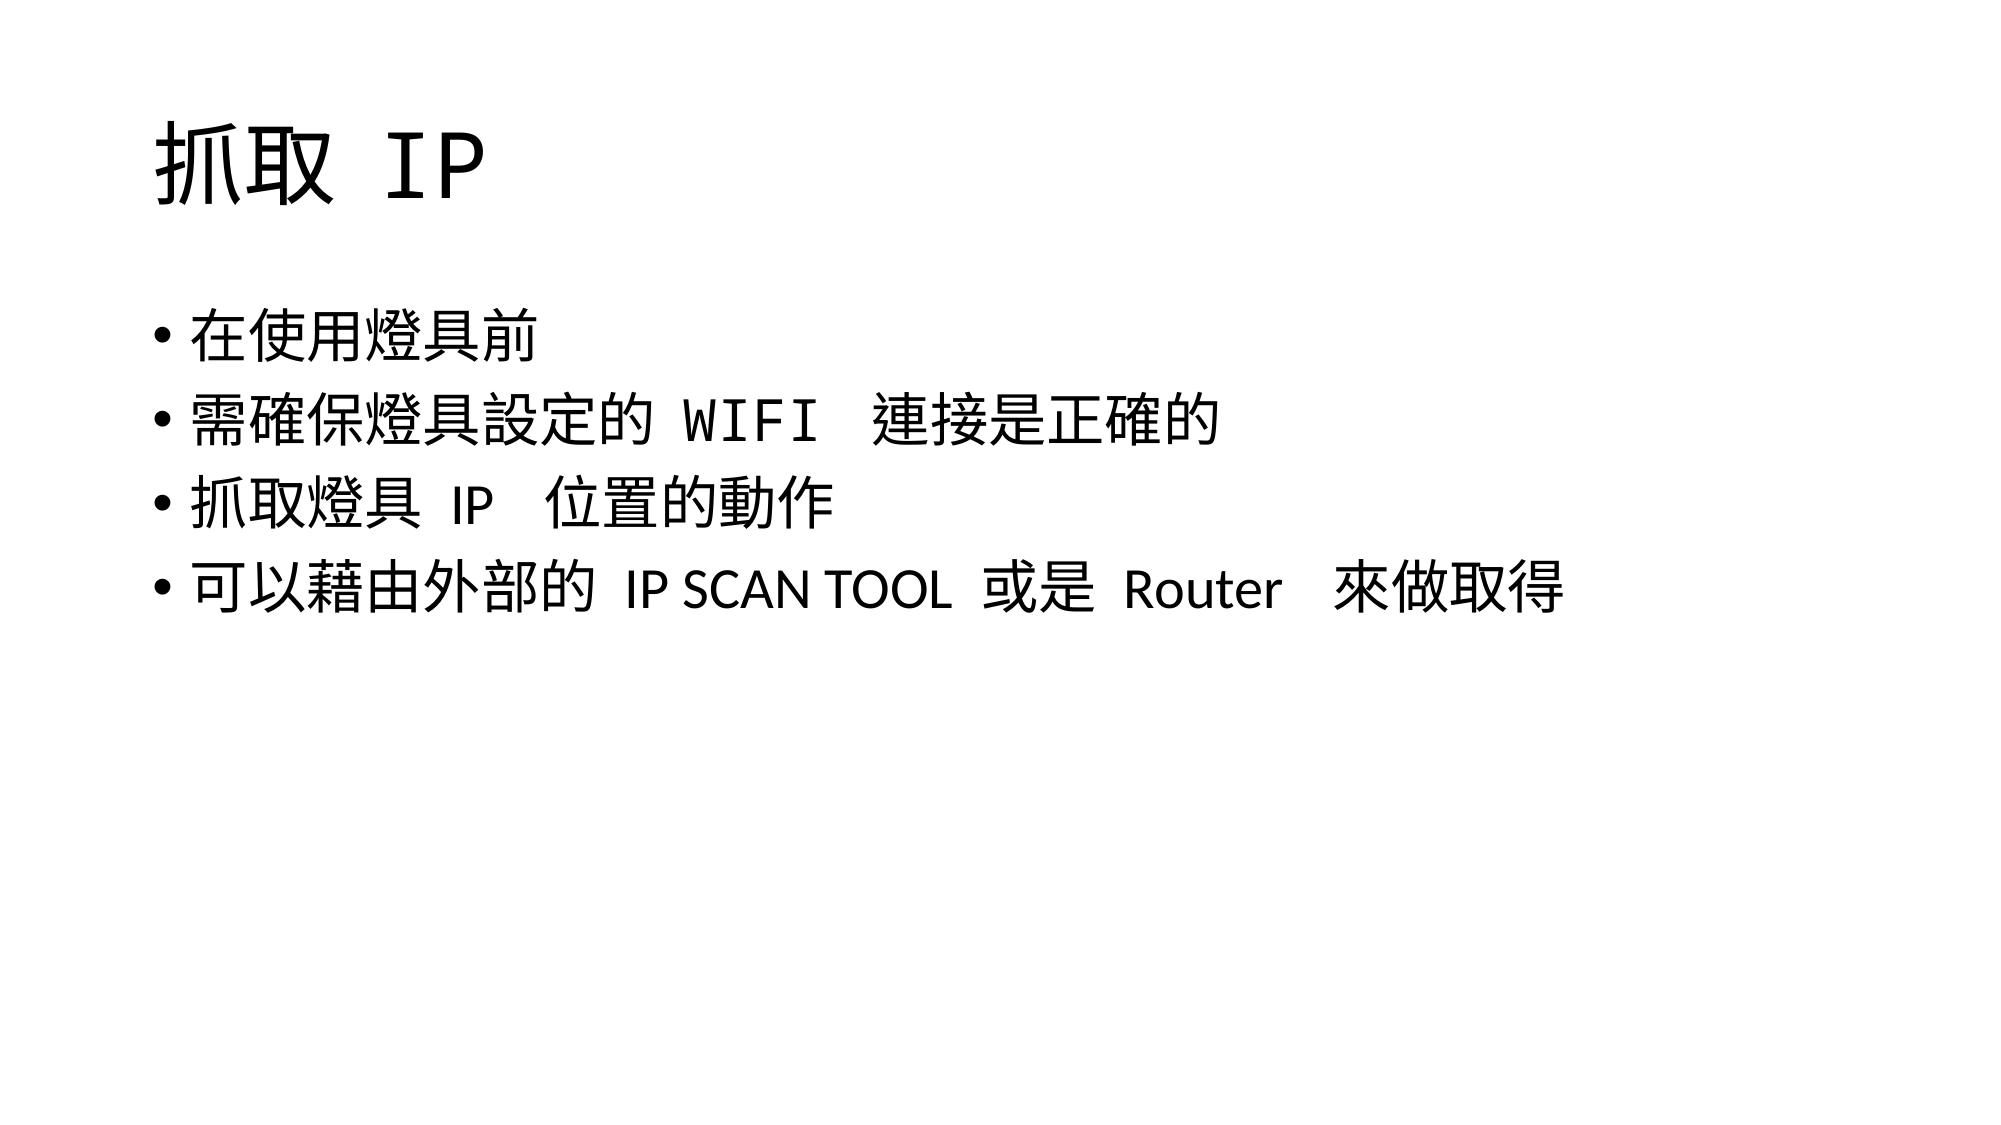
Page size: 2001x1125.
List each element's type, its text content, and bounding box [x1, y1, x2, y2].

title 抓取 IP [137, 59, 1863, 278]
list 在使用燈具前 需確保燈具設定的 WIFI 連接是正確的 抓取燈具 IP 位置的動作 可以藉由外部的 IP SCAN TOOL 或是 Router 來做取得 [137, 299, 1863, 1014]
